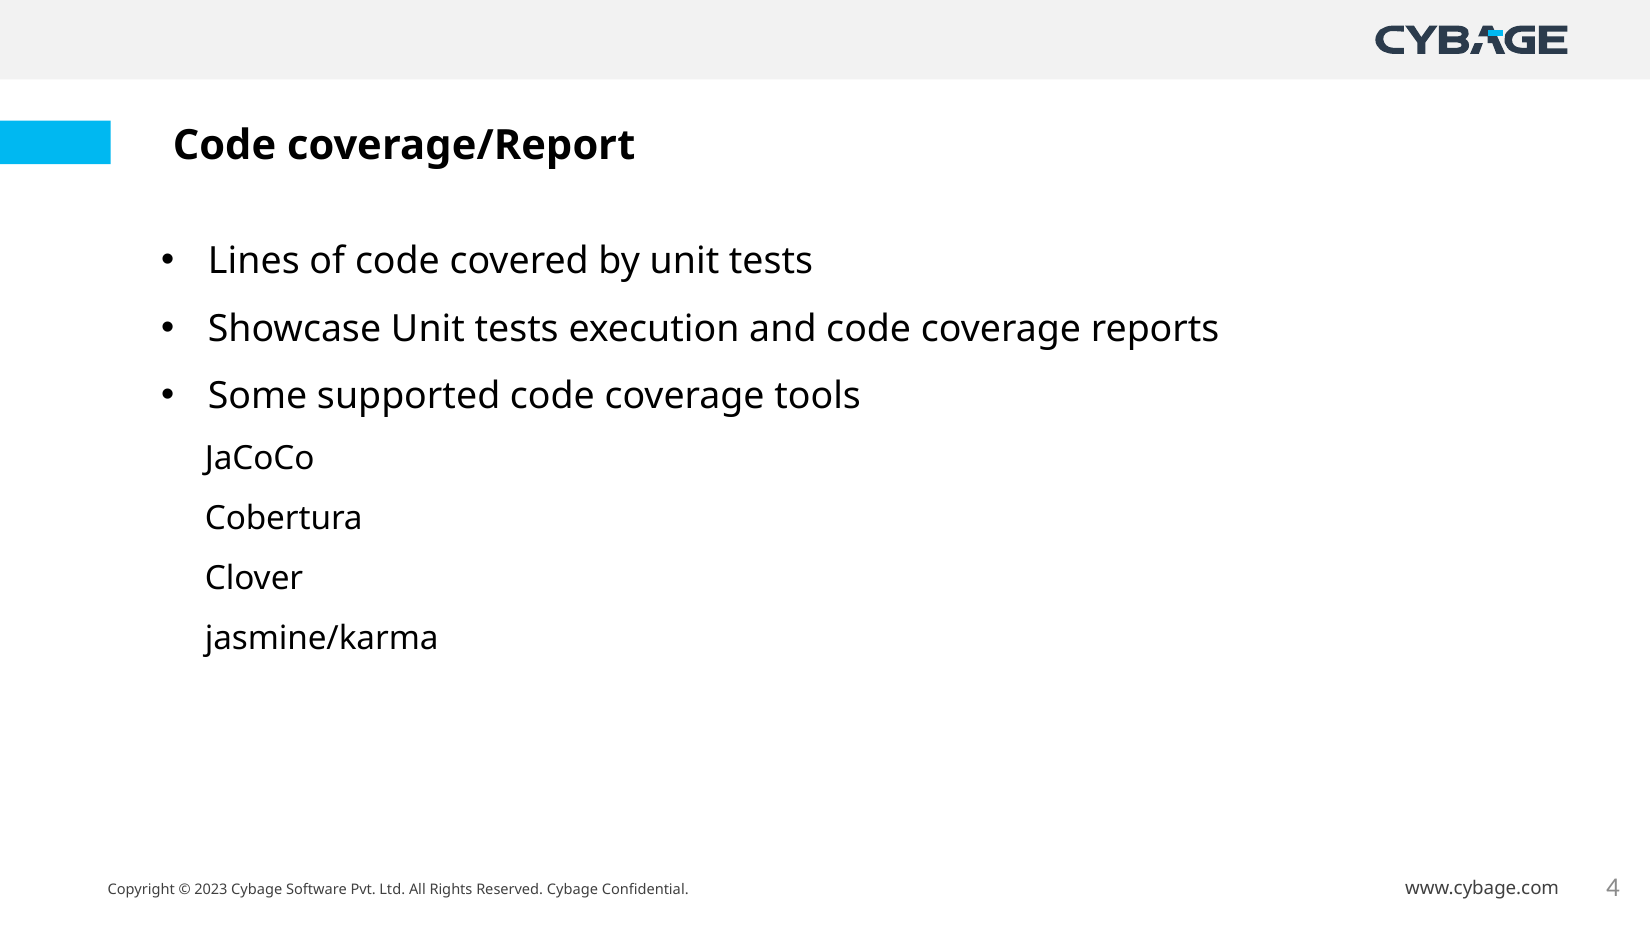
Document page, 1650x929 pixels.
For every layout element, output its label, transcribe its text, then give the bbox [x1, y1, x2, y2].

text_box [110, 120, 925, 196]
text_box [0, 118, 113, 166]
text_box Code coverage/Report [158, 110, 651, 176]
text_box Lines of code covered by unit tests Showcase Unit tests execution and code coverage reports Some supported code coverage tools JaCoCo Cobertura Clover jasmine/karma [146, 206, 1236, 849]
slide_number 4 [1567, 860, 1637, 910]
